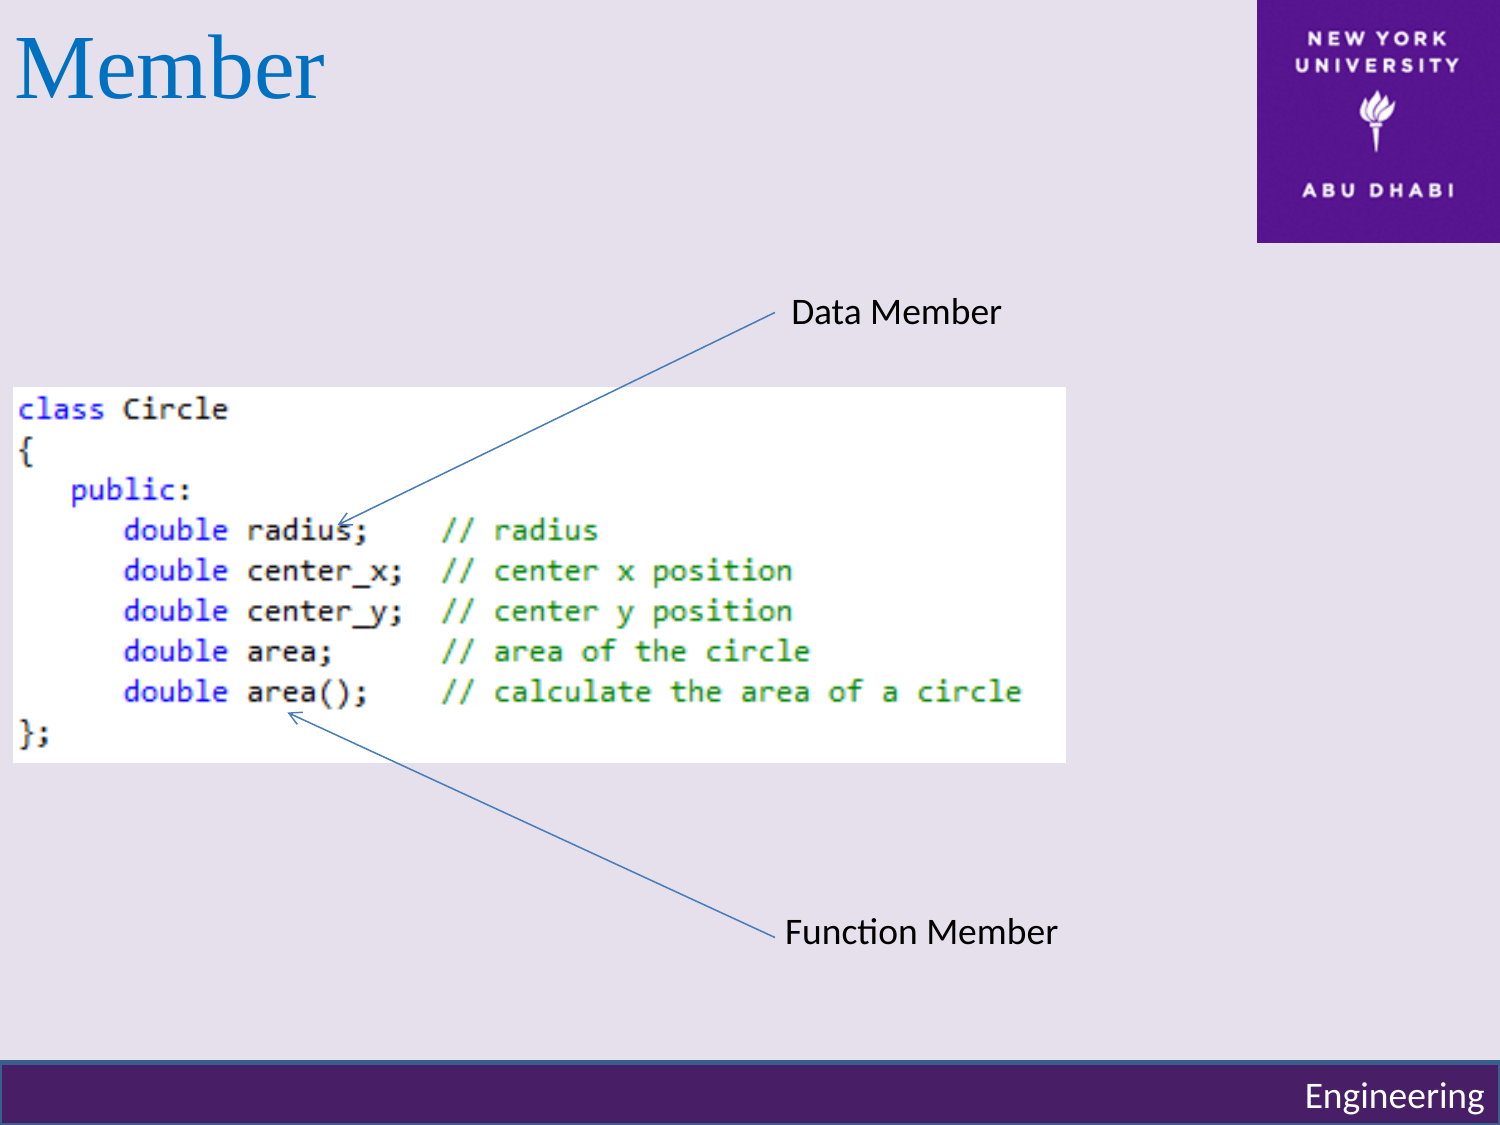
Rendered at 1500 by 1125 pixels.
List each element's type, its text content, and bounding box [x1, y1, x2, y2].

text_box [337, 312, 776, 526]
picture [13, 387, 1067, 763]
text_box Engineering [0, 1060, 1500, 1125]
text_box Function Member [770, 899, 1074, 960]
picture [1257, 0, 1500, 243]
text_box Data Member [776, 279, 1018, 340]
text_box Member [0, 0, 1113, 125]
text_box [287, 712, 776, 938]
